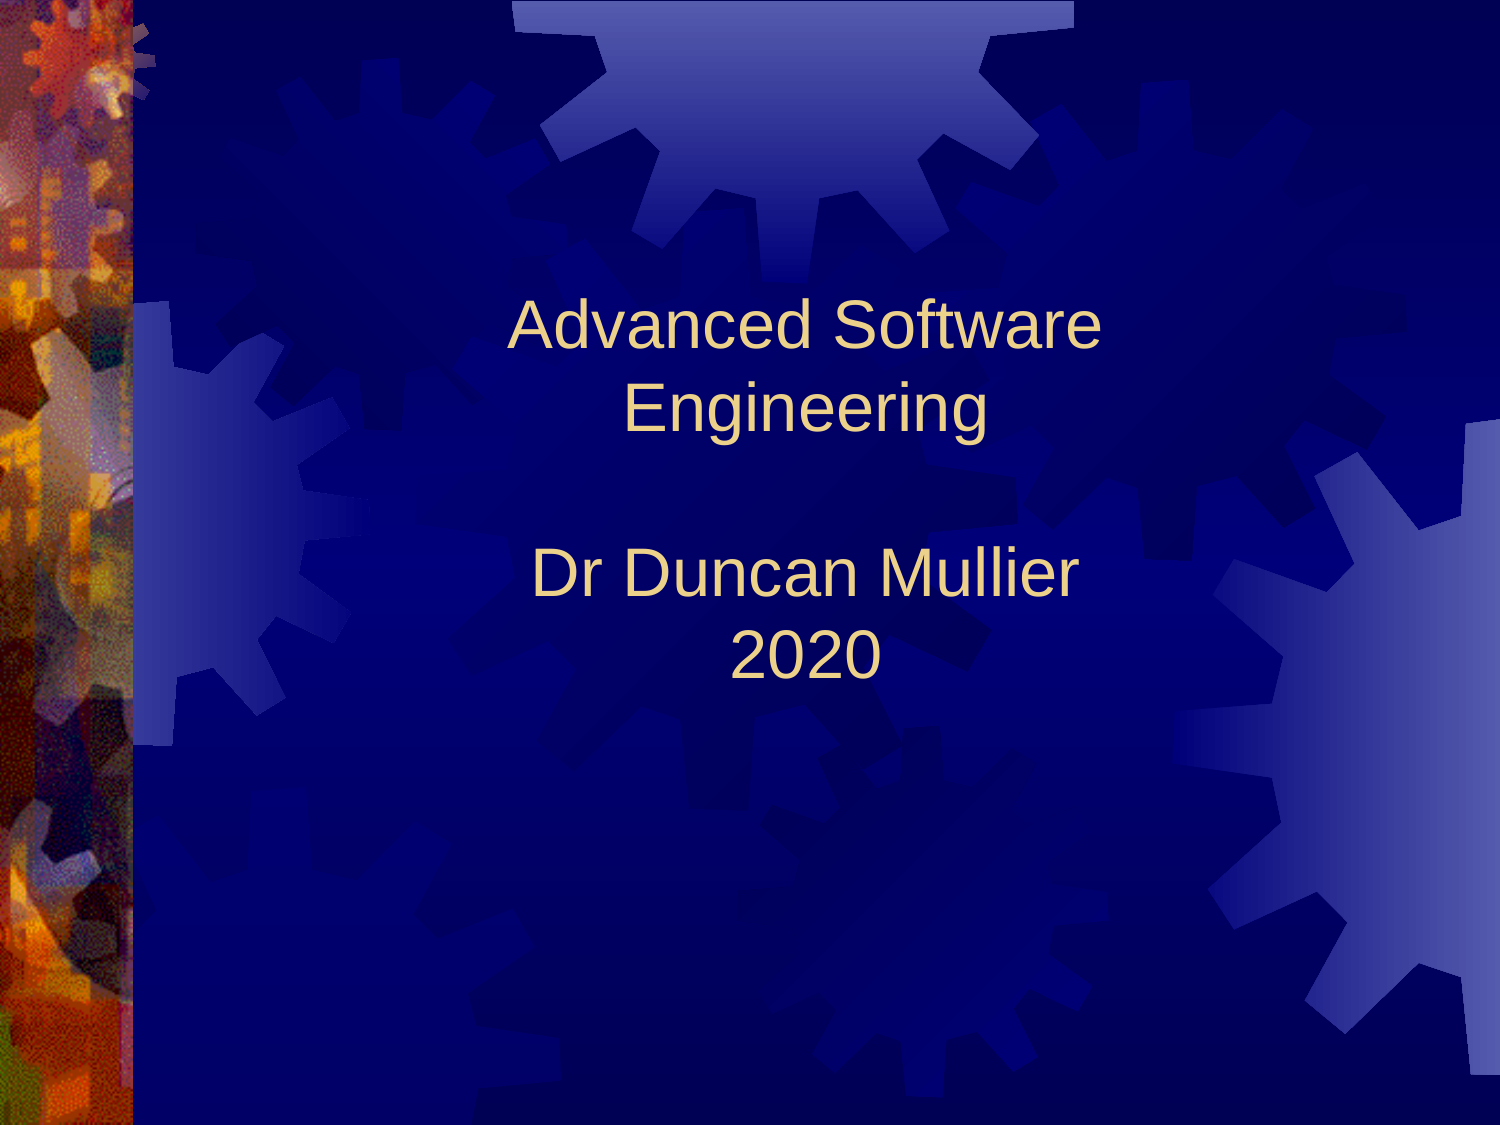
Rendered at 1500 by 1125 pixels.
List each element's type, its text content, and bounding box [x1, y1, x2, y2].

picture [0, 0, 133, 1125]
title Advanced Software Engineering Dr Duncan Mullier 2020 [328, 221, 1284, 869]
